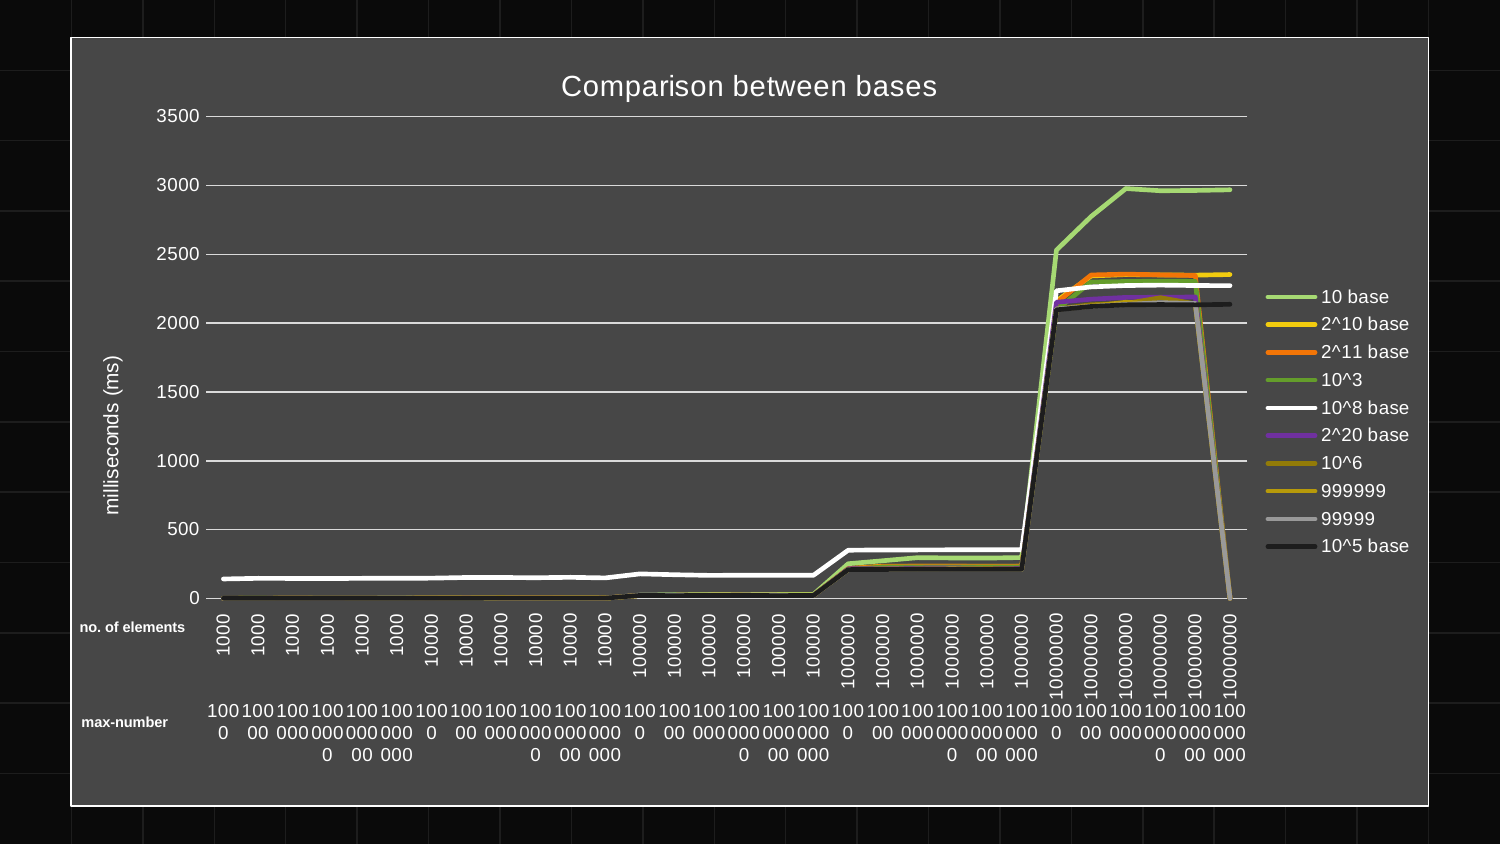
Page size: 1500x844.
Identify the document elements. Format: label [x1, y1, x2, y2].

chart [70, 36, 1430, 808]
